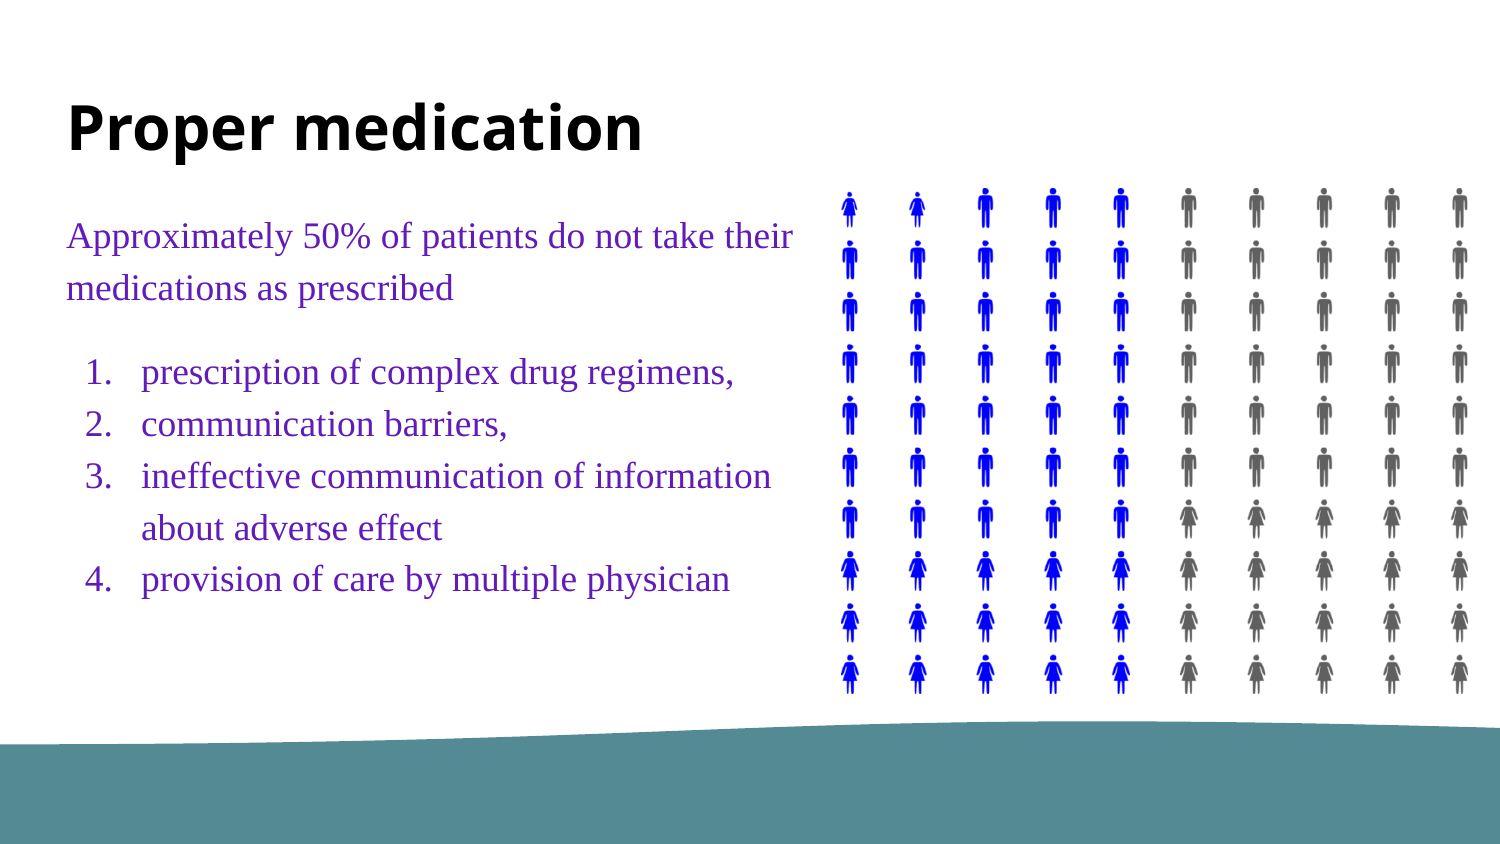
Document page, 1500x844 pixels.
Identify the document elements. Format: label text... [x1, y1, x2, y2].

title Proper medication [51, 72, 1449, 176]
list Approximately 50% of patients do not take their medications as prescribed prescription of complex drug regimens, communication barriers, ineffective communication of information about adverse effect provision of care by multiple physician [51, 189, 823, 750]
picture [840, 188, 1468, 694]
text_box [0, 721, 1500, 844]
